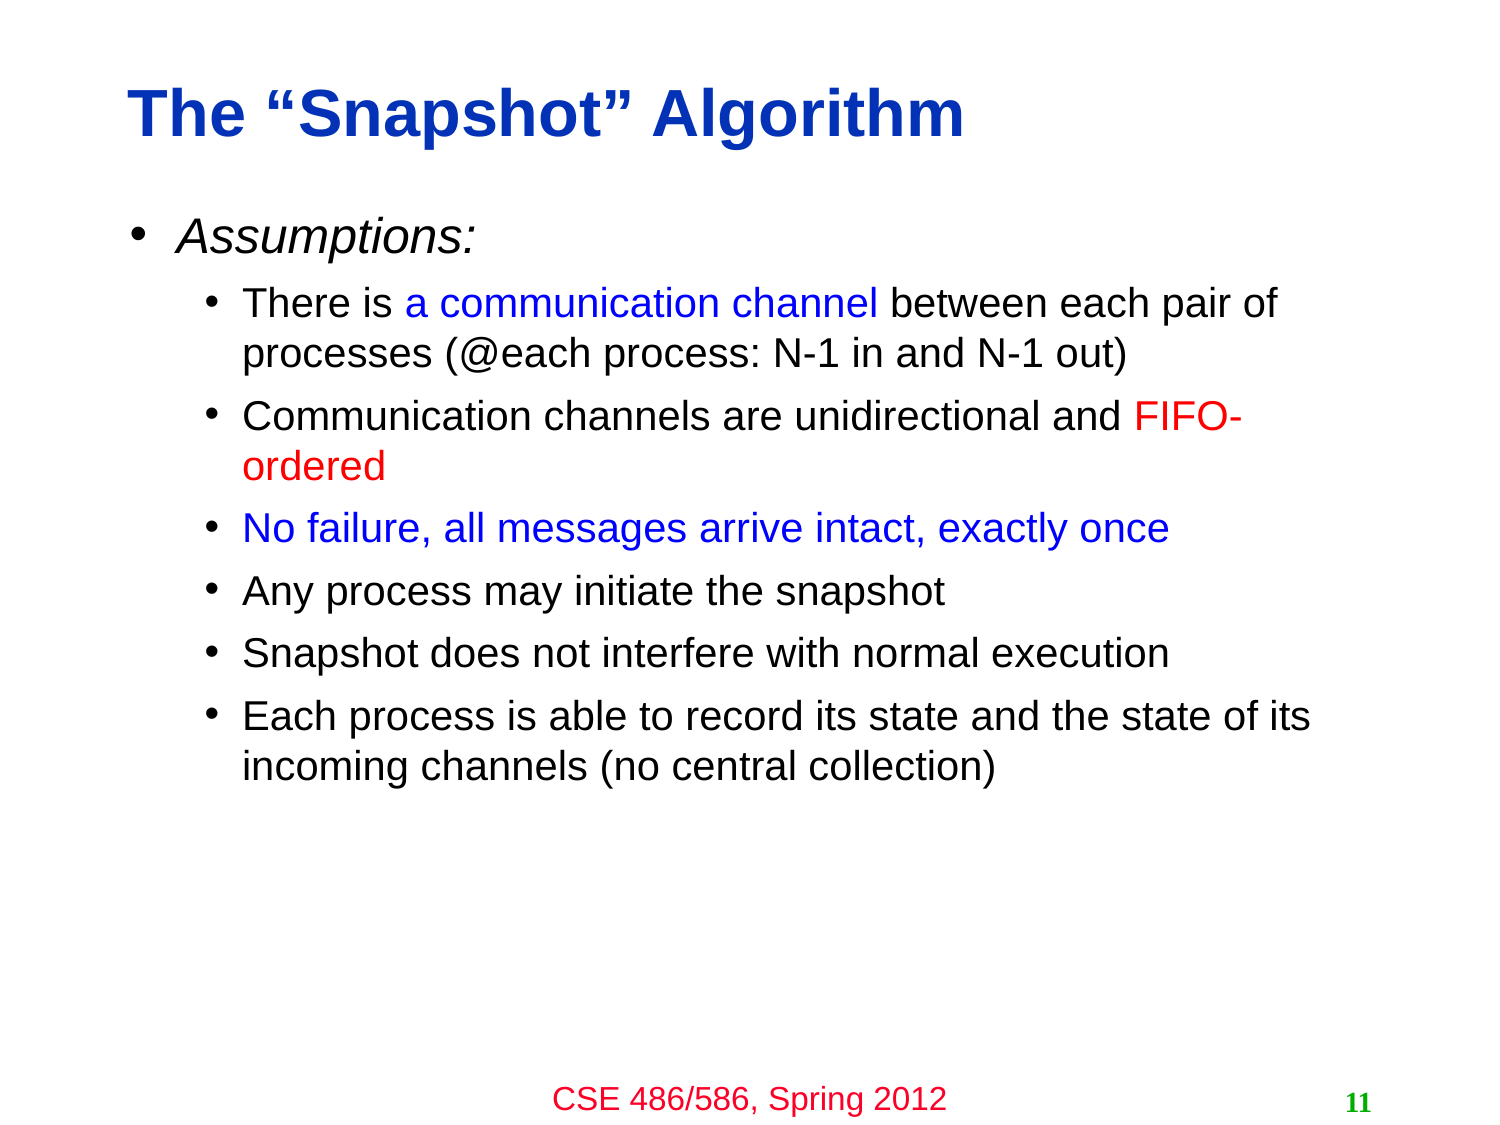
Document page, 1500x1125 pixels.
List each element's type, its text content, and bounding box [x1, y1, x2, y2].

list Assumptions: There is a communication channel between each pair of processes (@each process: N-1 in and N-1 out) Communication channels are unidirectional and FIFO-ordered No failure, all messages arrive intact, exactly once Any process may initiate the snapshot Snapshot does not interfere with normal execution Each process is able to record its state and the state of its incoming channels (no central collection) [114, 195, 1376, 1005]
title The “Snapshot” Algorithm [112, 53, 1310, 176]
slide_number 11 [1074, 1076, 1388, 1125]
